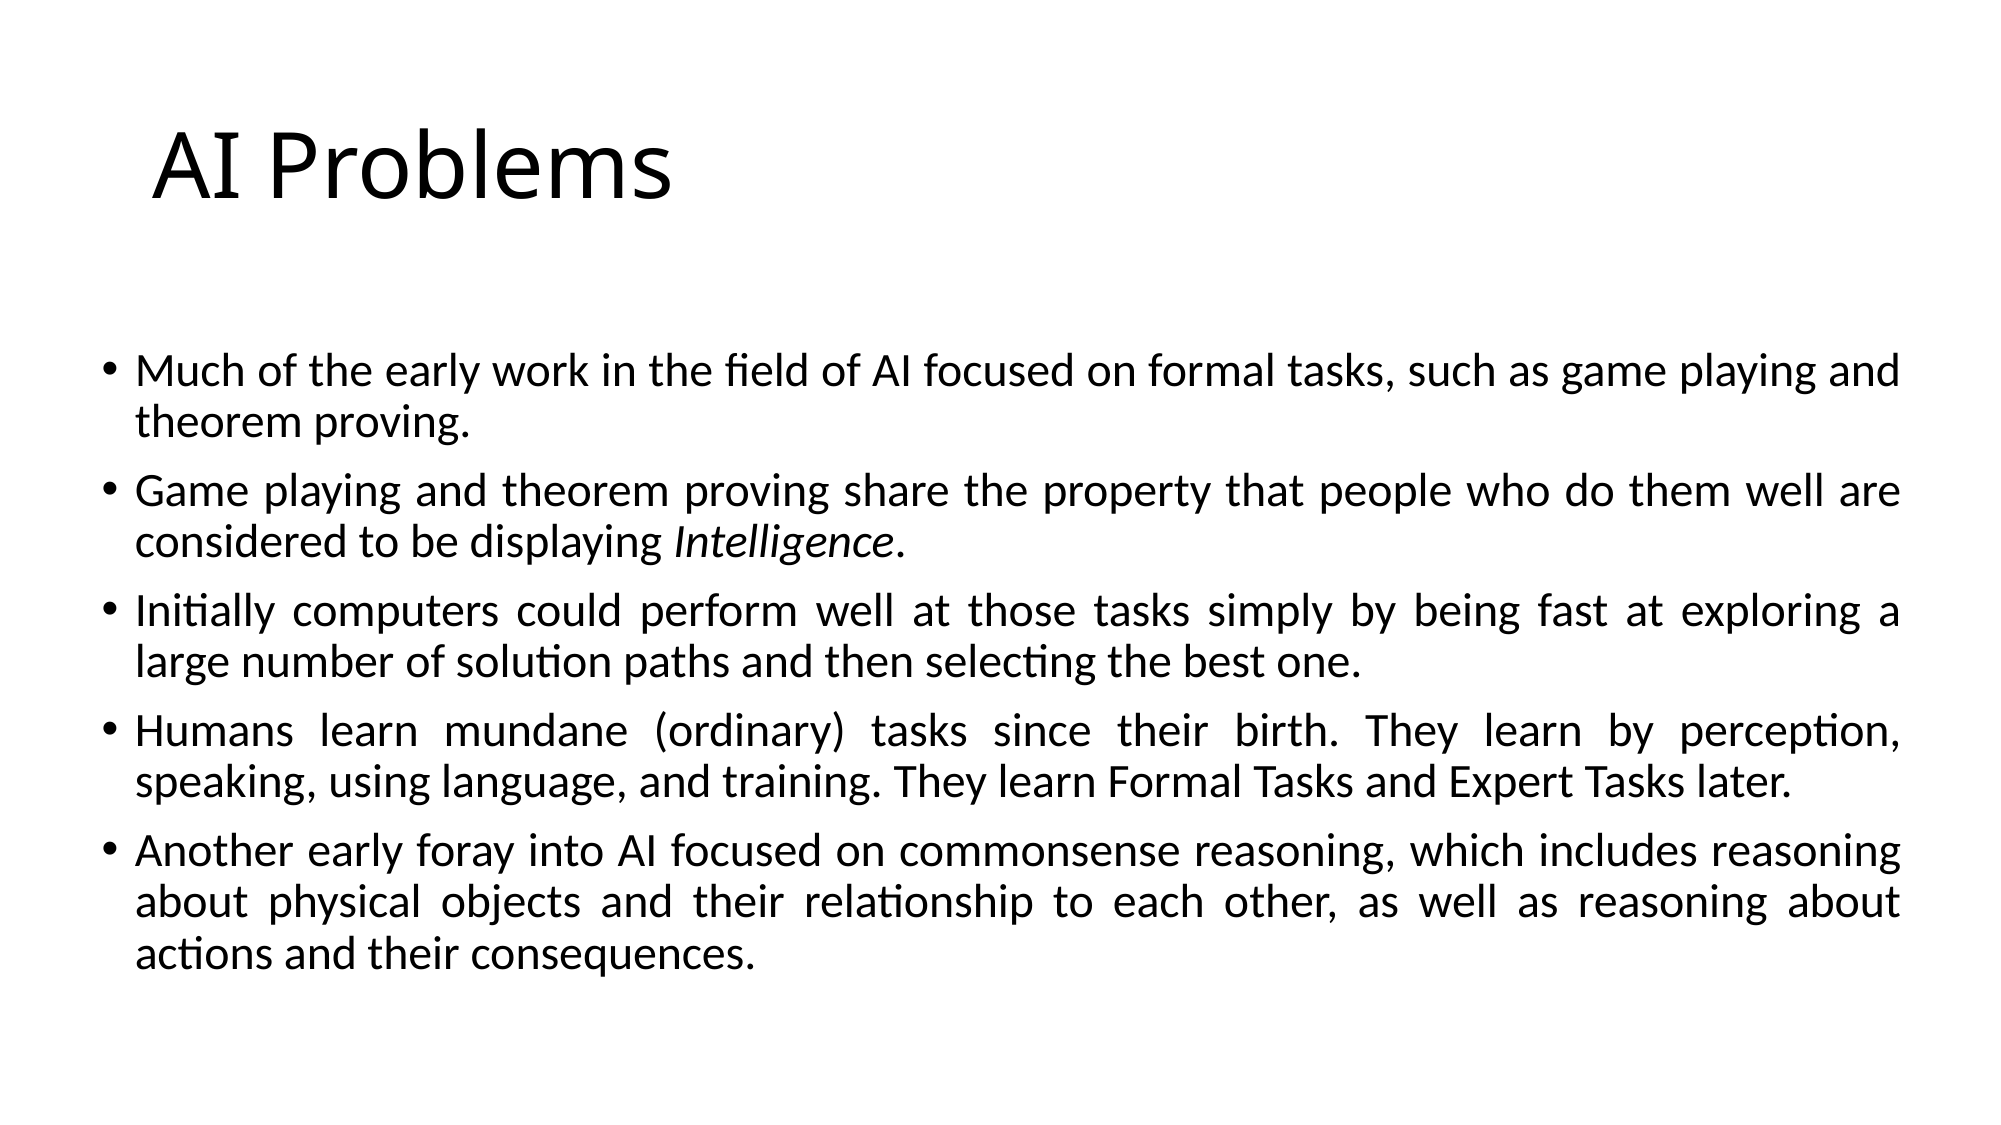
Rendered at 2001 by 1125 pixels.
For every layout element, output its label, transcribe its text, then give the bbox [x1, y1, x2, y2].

title AI Problems [137, 59, 1863, 278]
list Much of the early work in the field of AI focused on formal tasks, such as game playing and theorem proving. Game playing and theorem proving share the property that people who do them well are considered to be displaying Intelligence. Initially computers could perform well at those tasks simply by being fast at exploring a large number of solution paths and then selecting the best one. Humans learn mundane (ordinary) tasks since their birth. They learn by perception, speaking, using language, and training. They learn Formal Tasks and Expert Tasks later. Another early foray into AI focused on commonsense reasoning, which includes reasoning about physical objects and their relationship to each other, as well as reasoning about actions and their consequences. [86, 337, 1919, 988]
